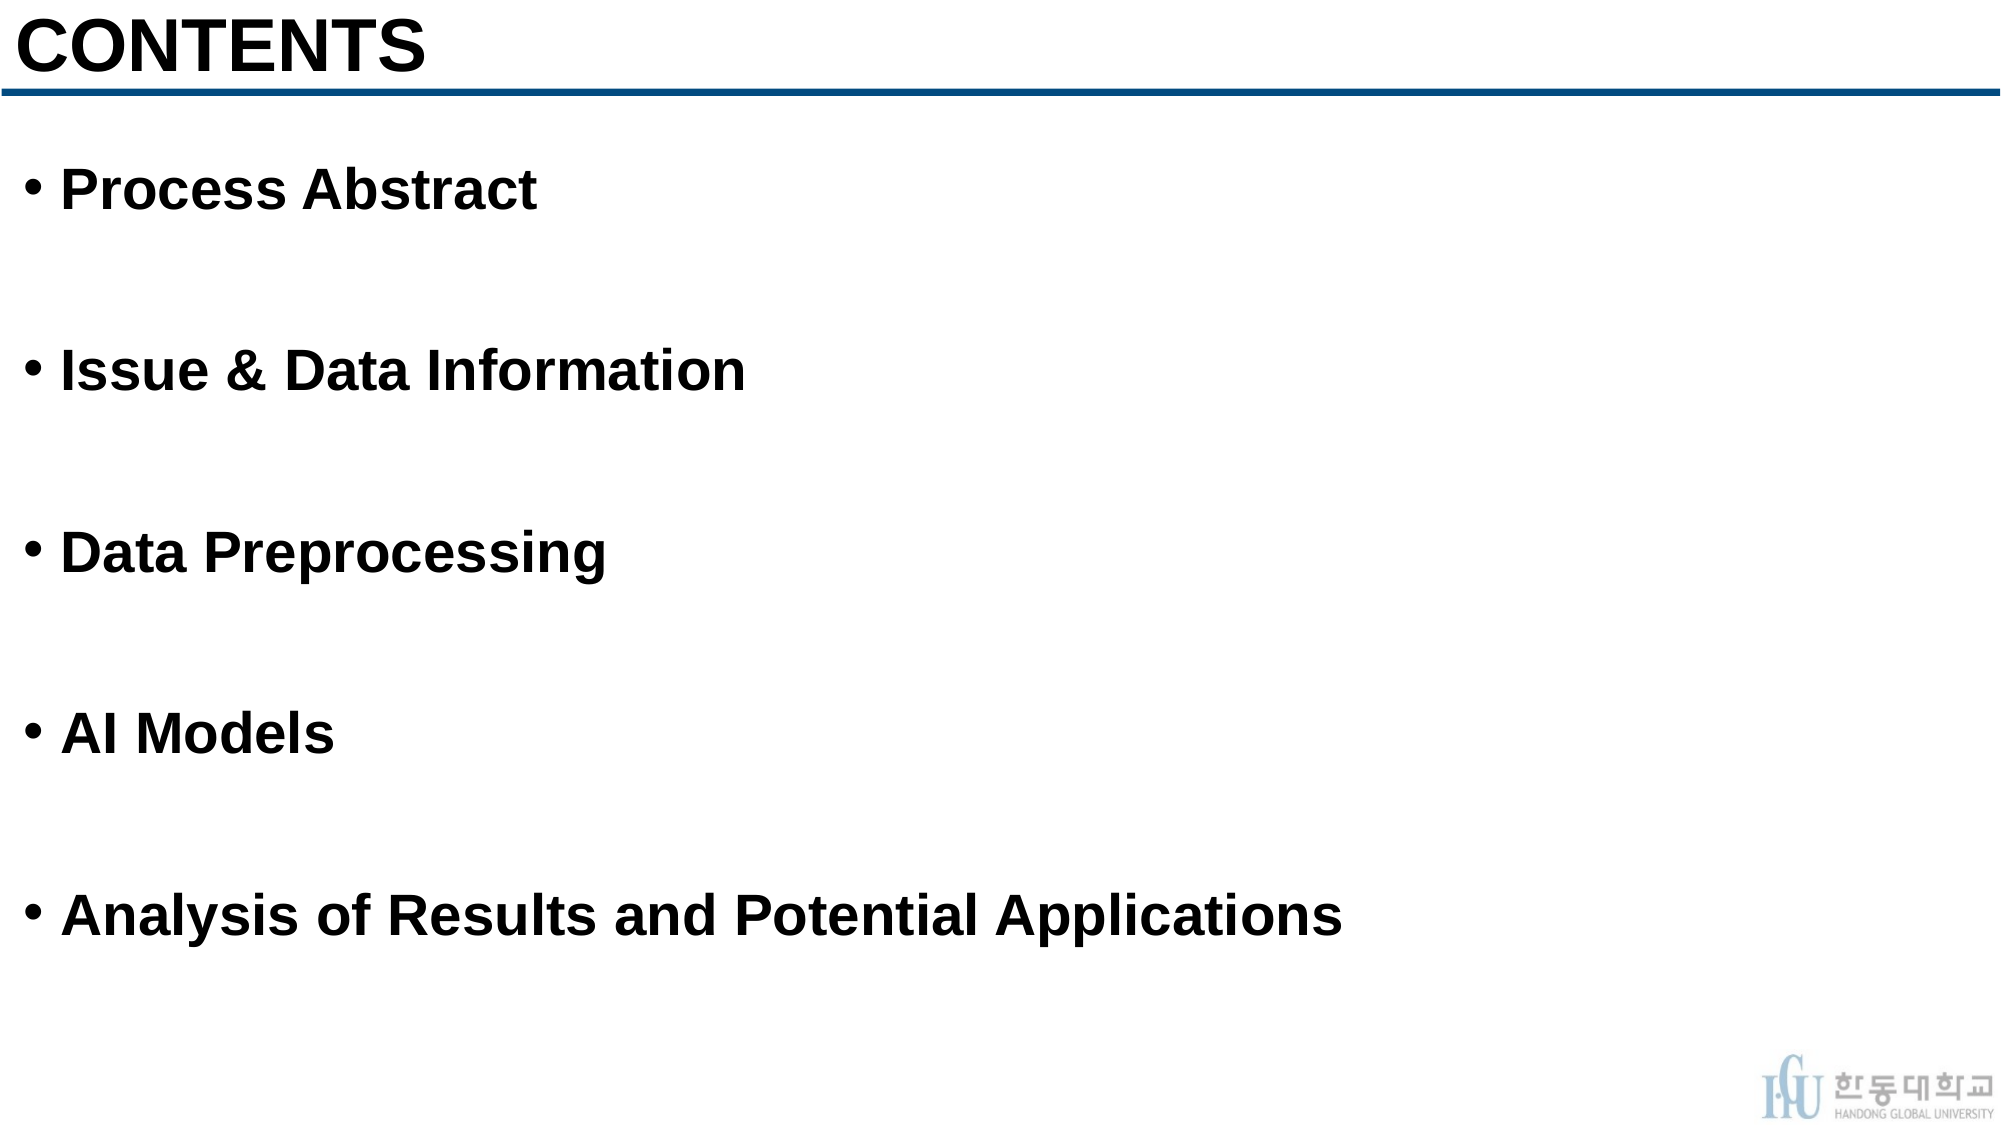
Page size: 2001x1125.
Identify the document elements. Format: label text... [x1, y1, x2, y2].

title CONTENTS [0, 0, 500, 132]
list Process Abstract Issue & Data Information Data Preprocessing AI Models Analysis of Results and Potential Applications [8, 110, 1995, 1125]
